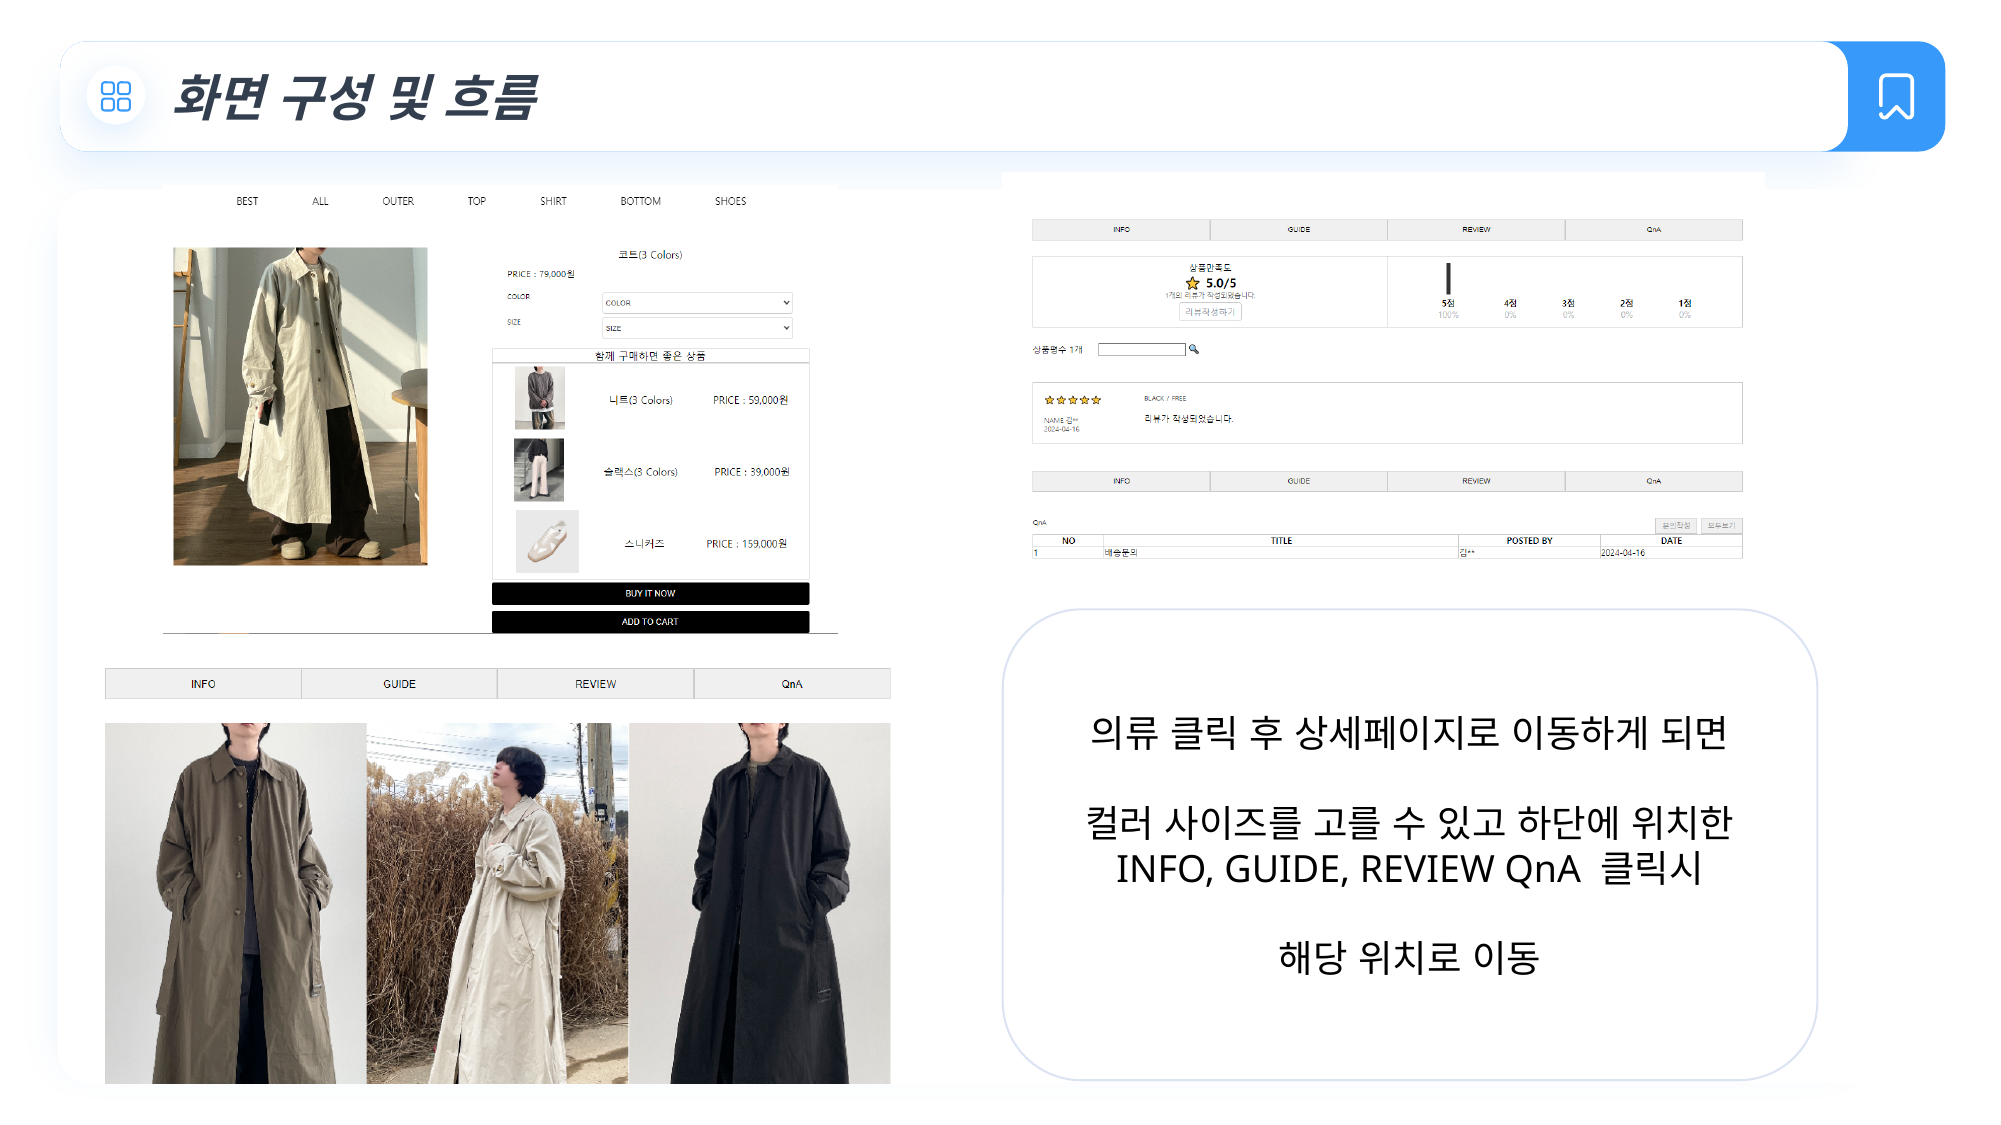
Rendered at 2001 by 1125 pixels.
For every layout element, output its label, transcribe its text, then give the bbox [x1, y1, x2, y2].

picture [86, 646, 904, 1084]
text_box [56, 188, 1944, 1085]
text_box [85, 64, 147, 126]
text_box 화면 구성 및 흐름 [59, 40, 1849, 153]
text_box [102, 82, 130, 111]
text_box [1827, 40, 1947, 153]
picture [1002, 171, 1765, 580]
text_box [1879, 73, 1915, 120]
picture [163, 185, 838, 634]
text_box 의류 클릭 후 상세페이지로 이동하게 되면 컬러 사이즈를 고를 수 있고 하단에 위치한 INFO, GUIDE, REVIEW QnA 클릭시 해당 위치로 이동 [1001, 608, 1819, 1082]
